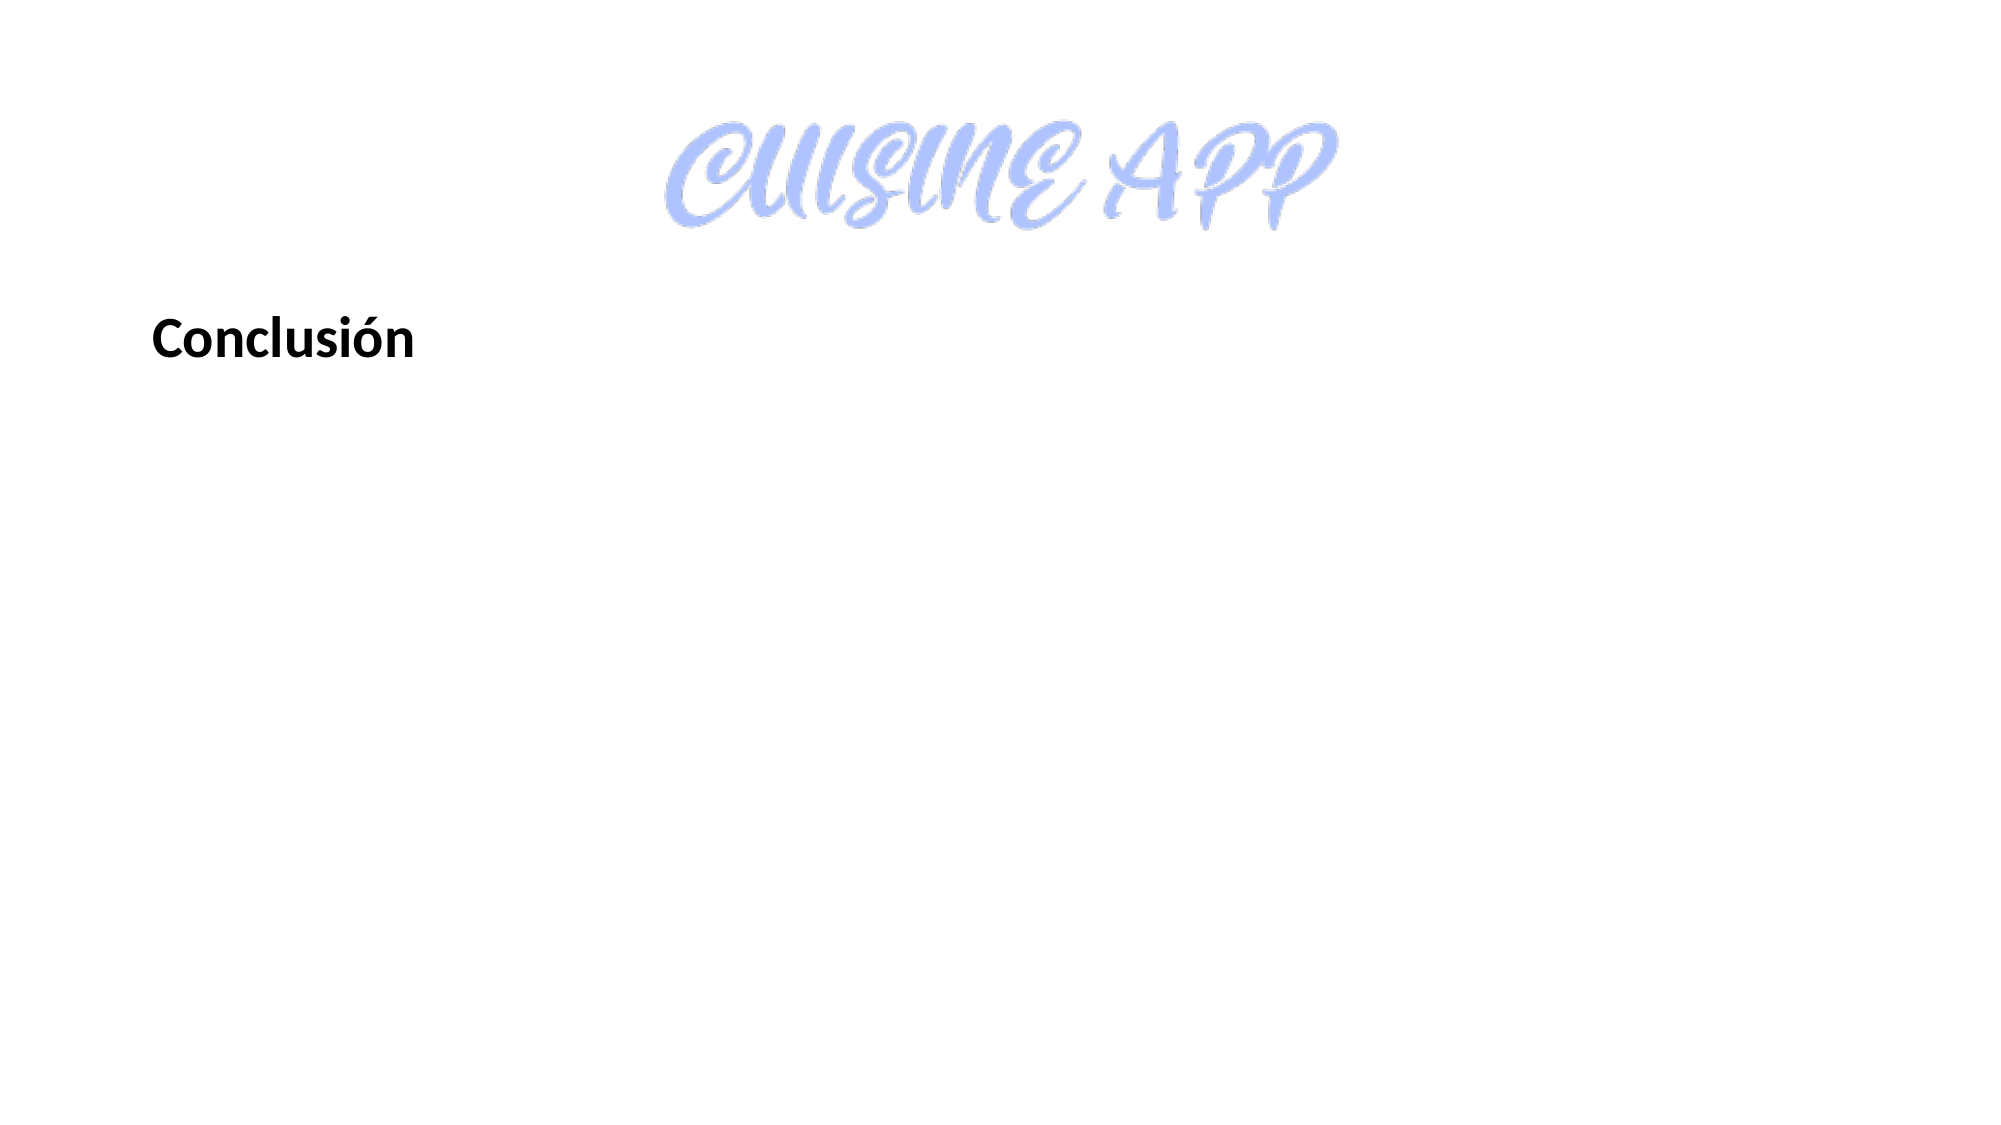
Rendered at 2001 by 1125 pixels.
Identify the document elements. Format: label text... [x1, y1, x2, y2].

text_box [137, 59, 1863, 278]
picture [637, 92, 1363, 245]
text_box Conclusión [137, 299, 1863, 1014]
